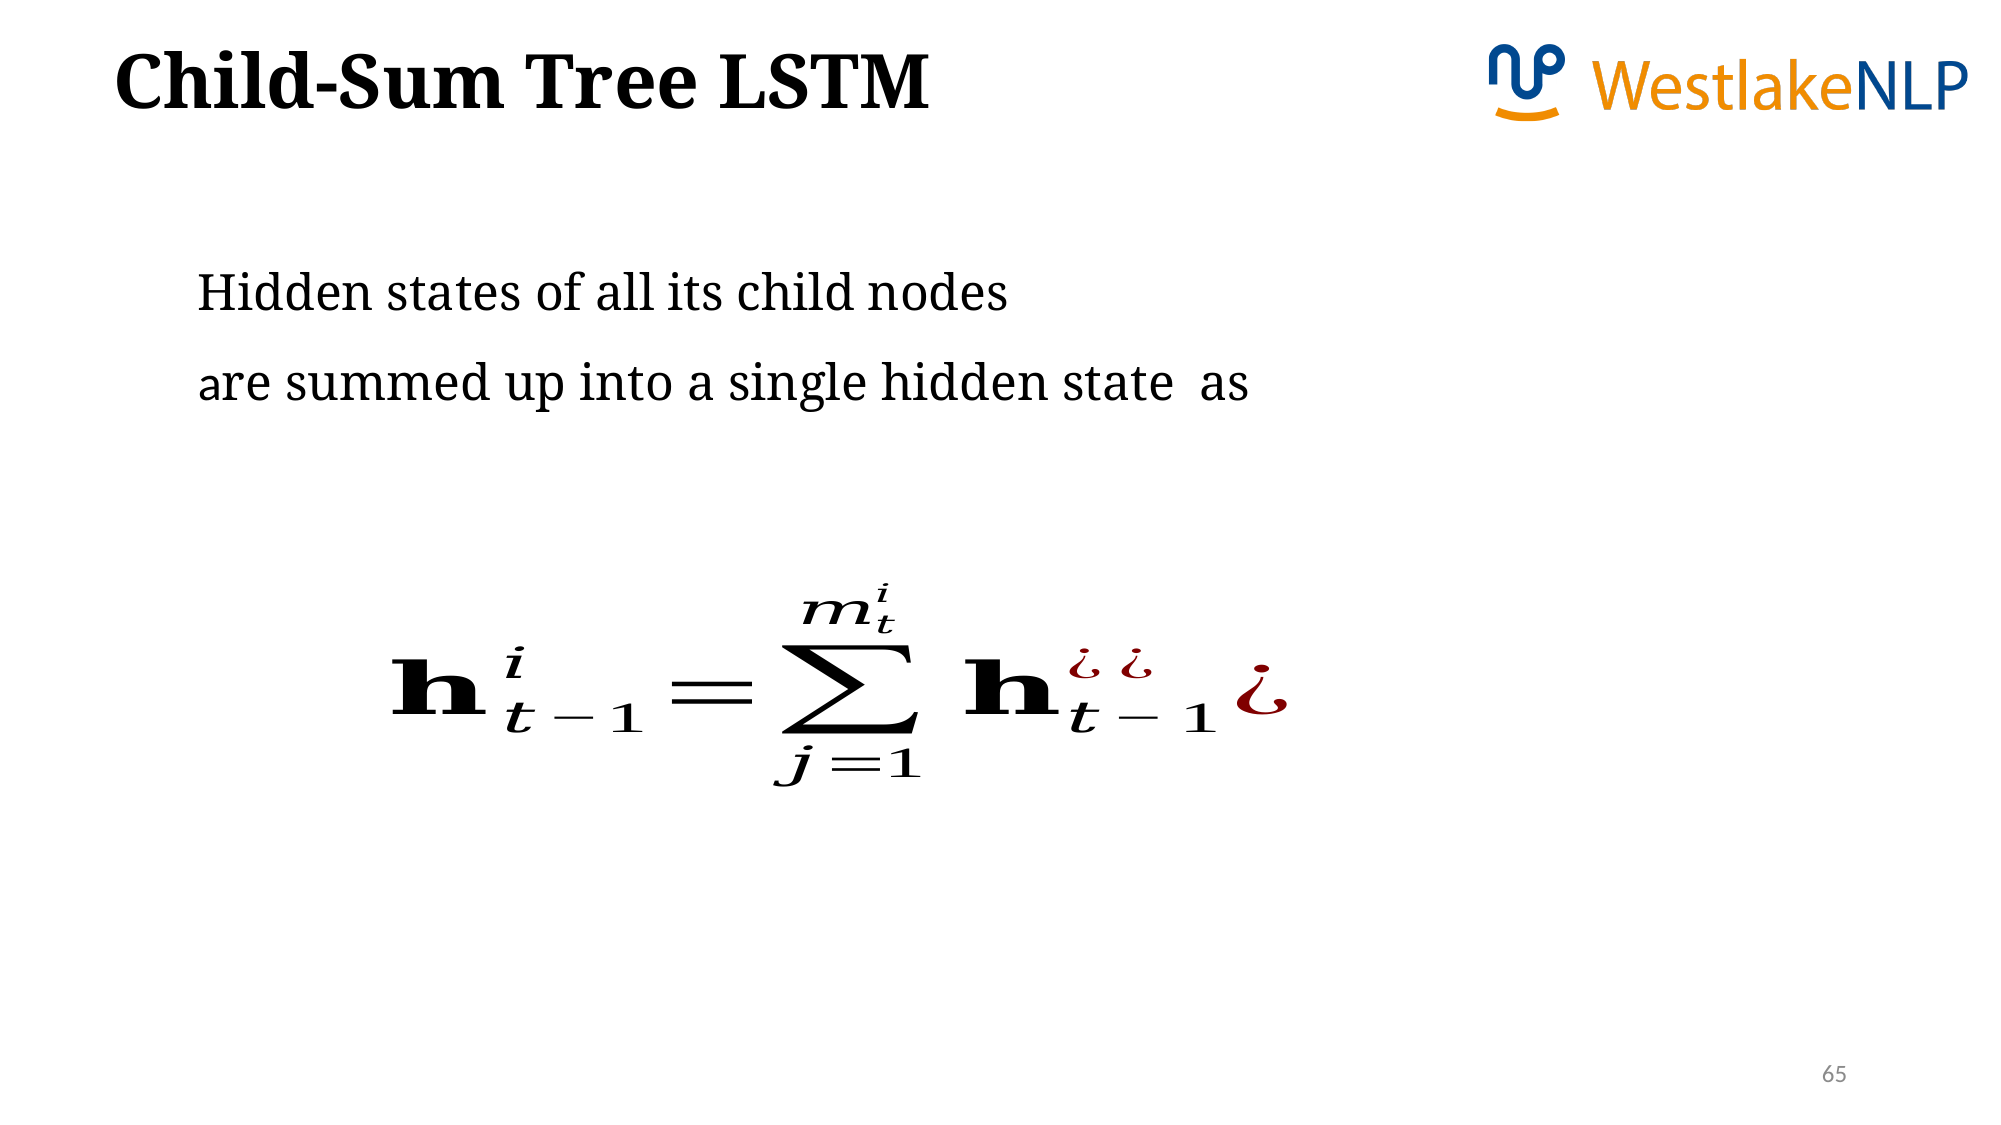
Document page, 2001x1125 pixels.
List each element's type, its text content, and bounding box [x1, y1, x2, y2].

text_box [351, 277, 1750, 668]
text_box Child-Sum Tree LSTM [98, 26, 947, 131]
text_box [351, 204, 1648, 277]
picture [1459, 0, 2000, 170]
slide_number 65 [1412, 1042, 1863, 1103]
